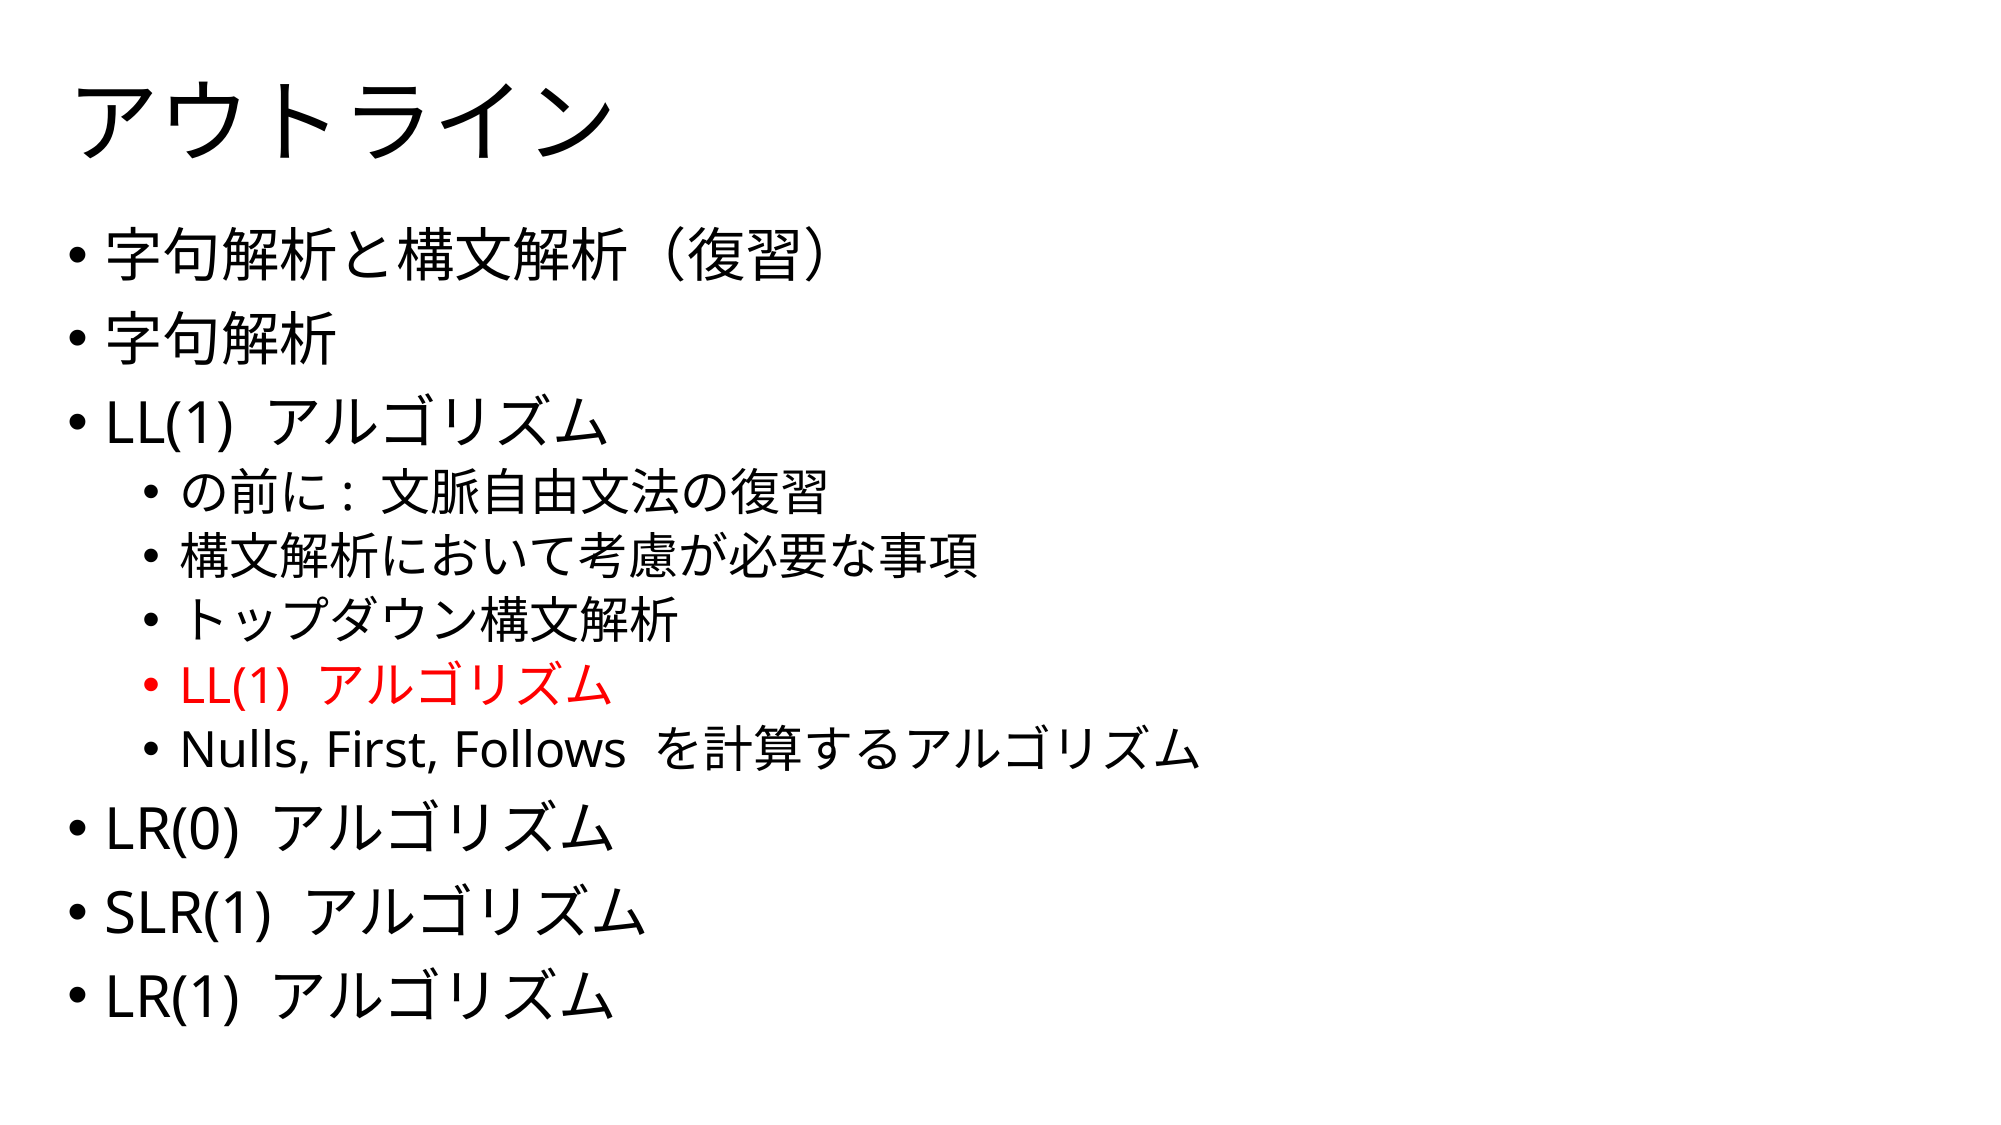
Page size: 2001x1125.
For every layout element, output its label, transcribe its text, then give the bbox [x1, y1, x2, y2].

title アウトライン [52, 16, 1959, 218]
list 字句解析と構文解析（復習） 字句解析 LL(1) アルゴリズム の前に: 文脈自由文法の復習 構文解析において考慮が必要な事項 トップダウン構文解析 LL(1) アルゴリズム Nulls, First, Follows を計算するアルゴリズム LR(0) アルゴリズム SLR(1) アルゴリズム LR(1) アルゴリズム [52, 218, 1959, 1077]
